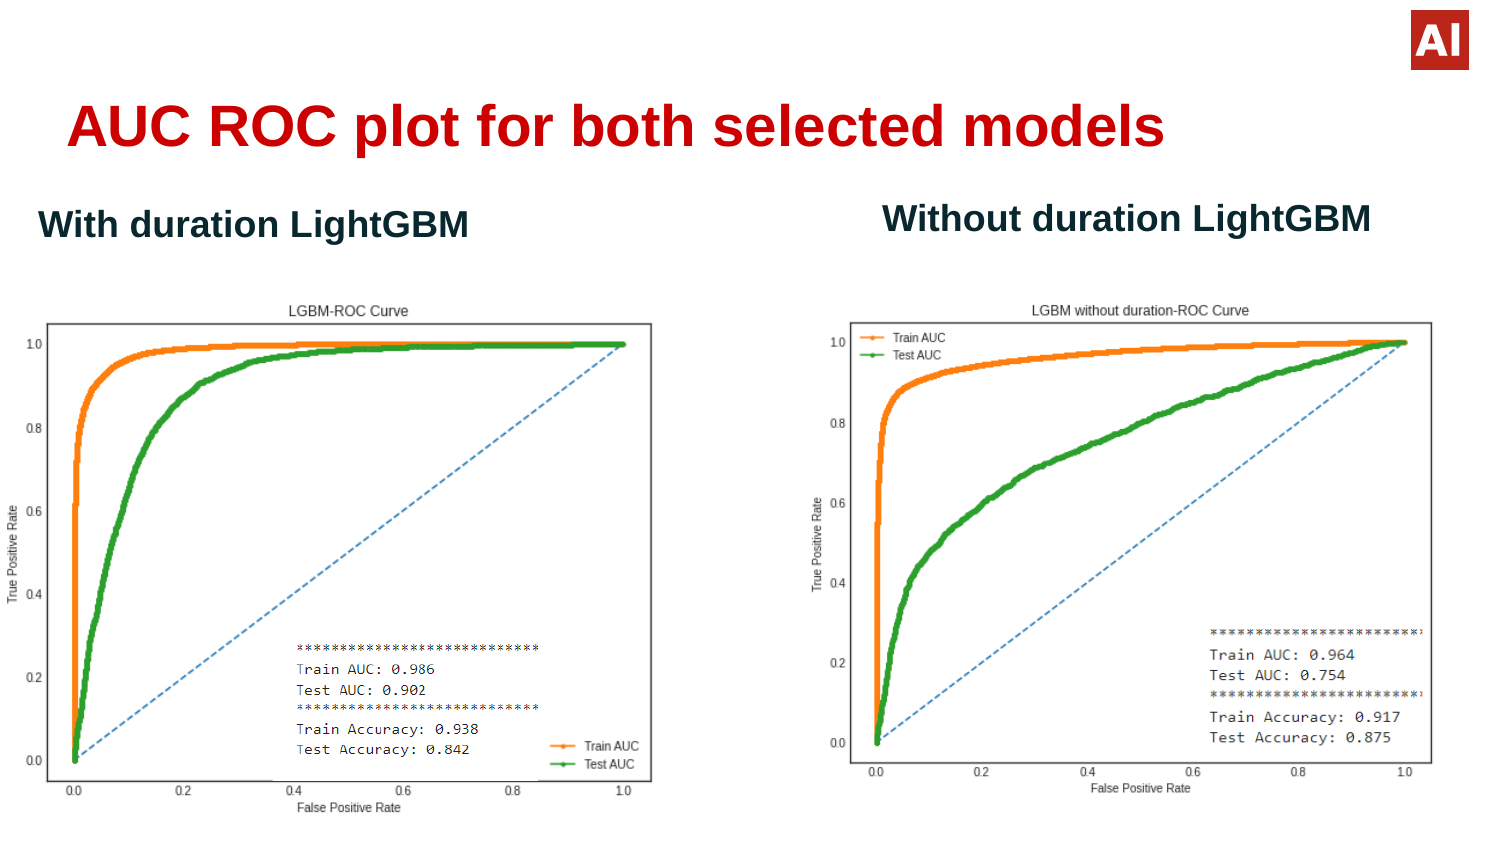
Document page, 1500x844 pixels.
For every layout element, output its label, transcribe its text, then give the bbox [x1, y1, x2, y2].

picture [805, 296, 1439, 803]
text_box Without duration LightGBM [867, 178, 1500, 273]
picture [1411, 10, 1469, 70]
picture [0, 296, 659, 823]
text_box With duration LightGBM [23, 185, 682, 280]
title AUC ROC plot for both selected models [51, 72, 1449, 167]
